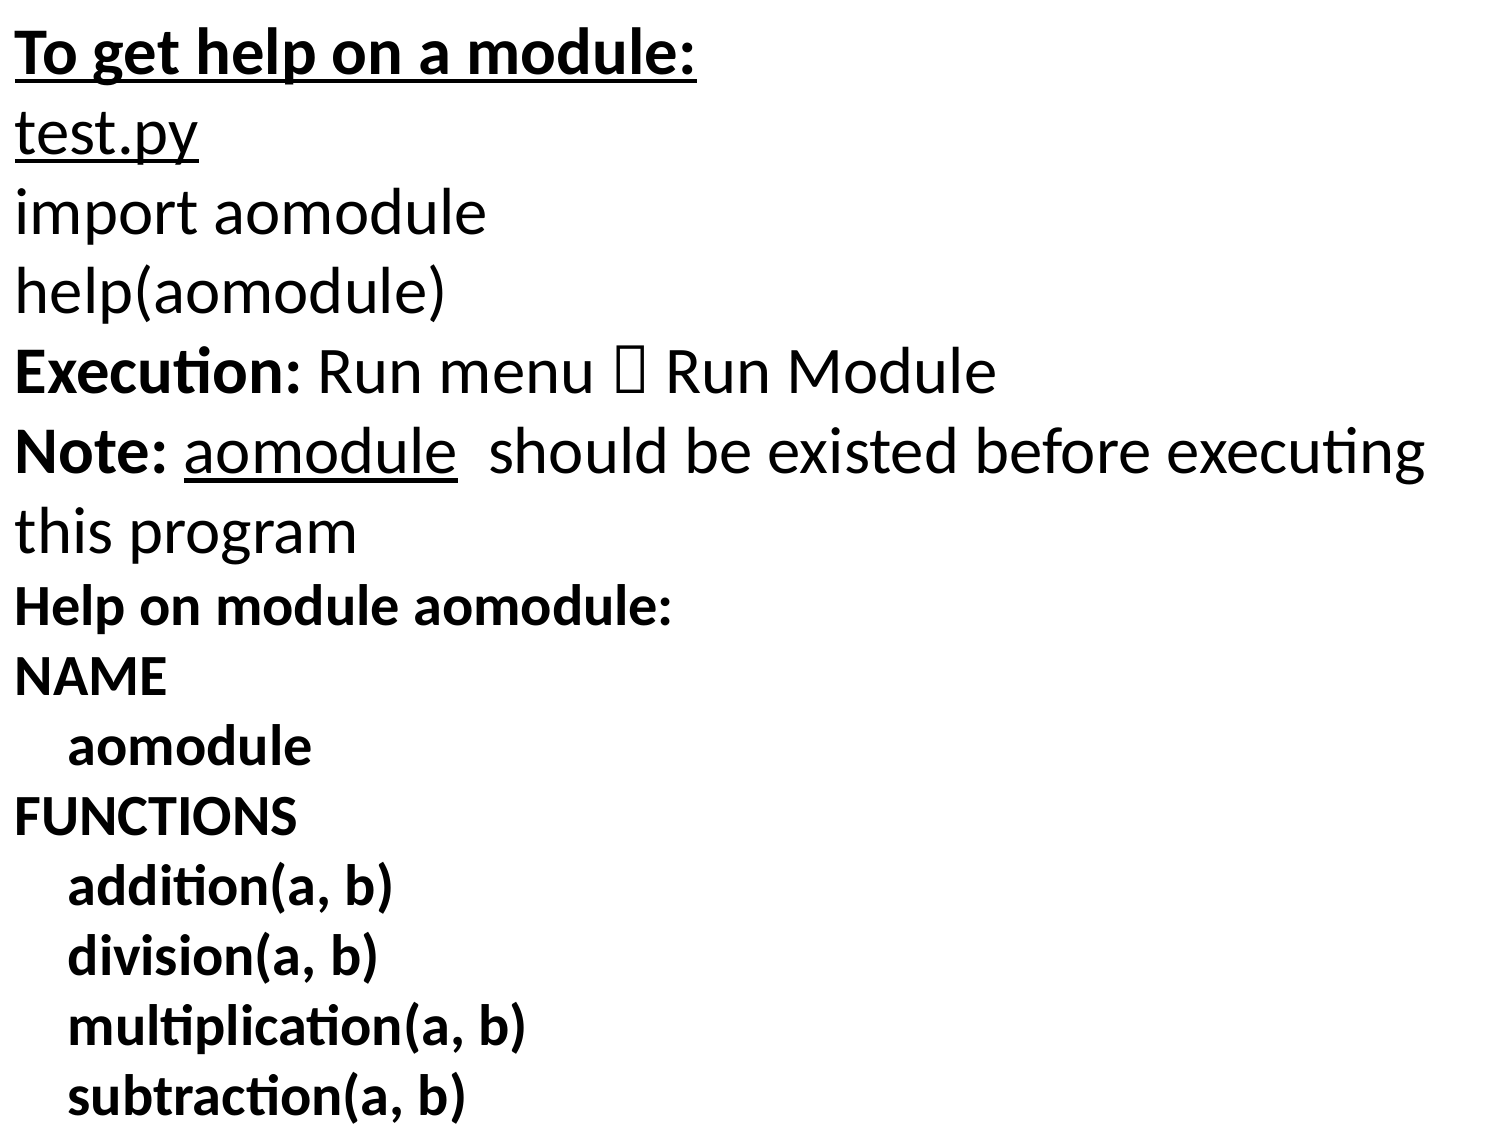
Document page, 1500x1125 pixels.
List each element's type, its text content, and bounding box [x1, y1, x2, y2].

text_box To get help on a module: test.py import aomodule help(aomodule) Execution: Run menu  Run Module Note: aomodule should be existed before executing this program Help on module aomodule: NAME aomodule FUNCTIONS addition(a, b) division(a, b) multiplication(a, b) subtraction(a, b) [0, 0, 1500, 1125]
